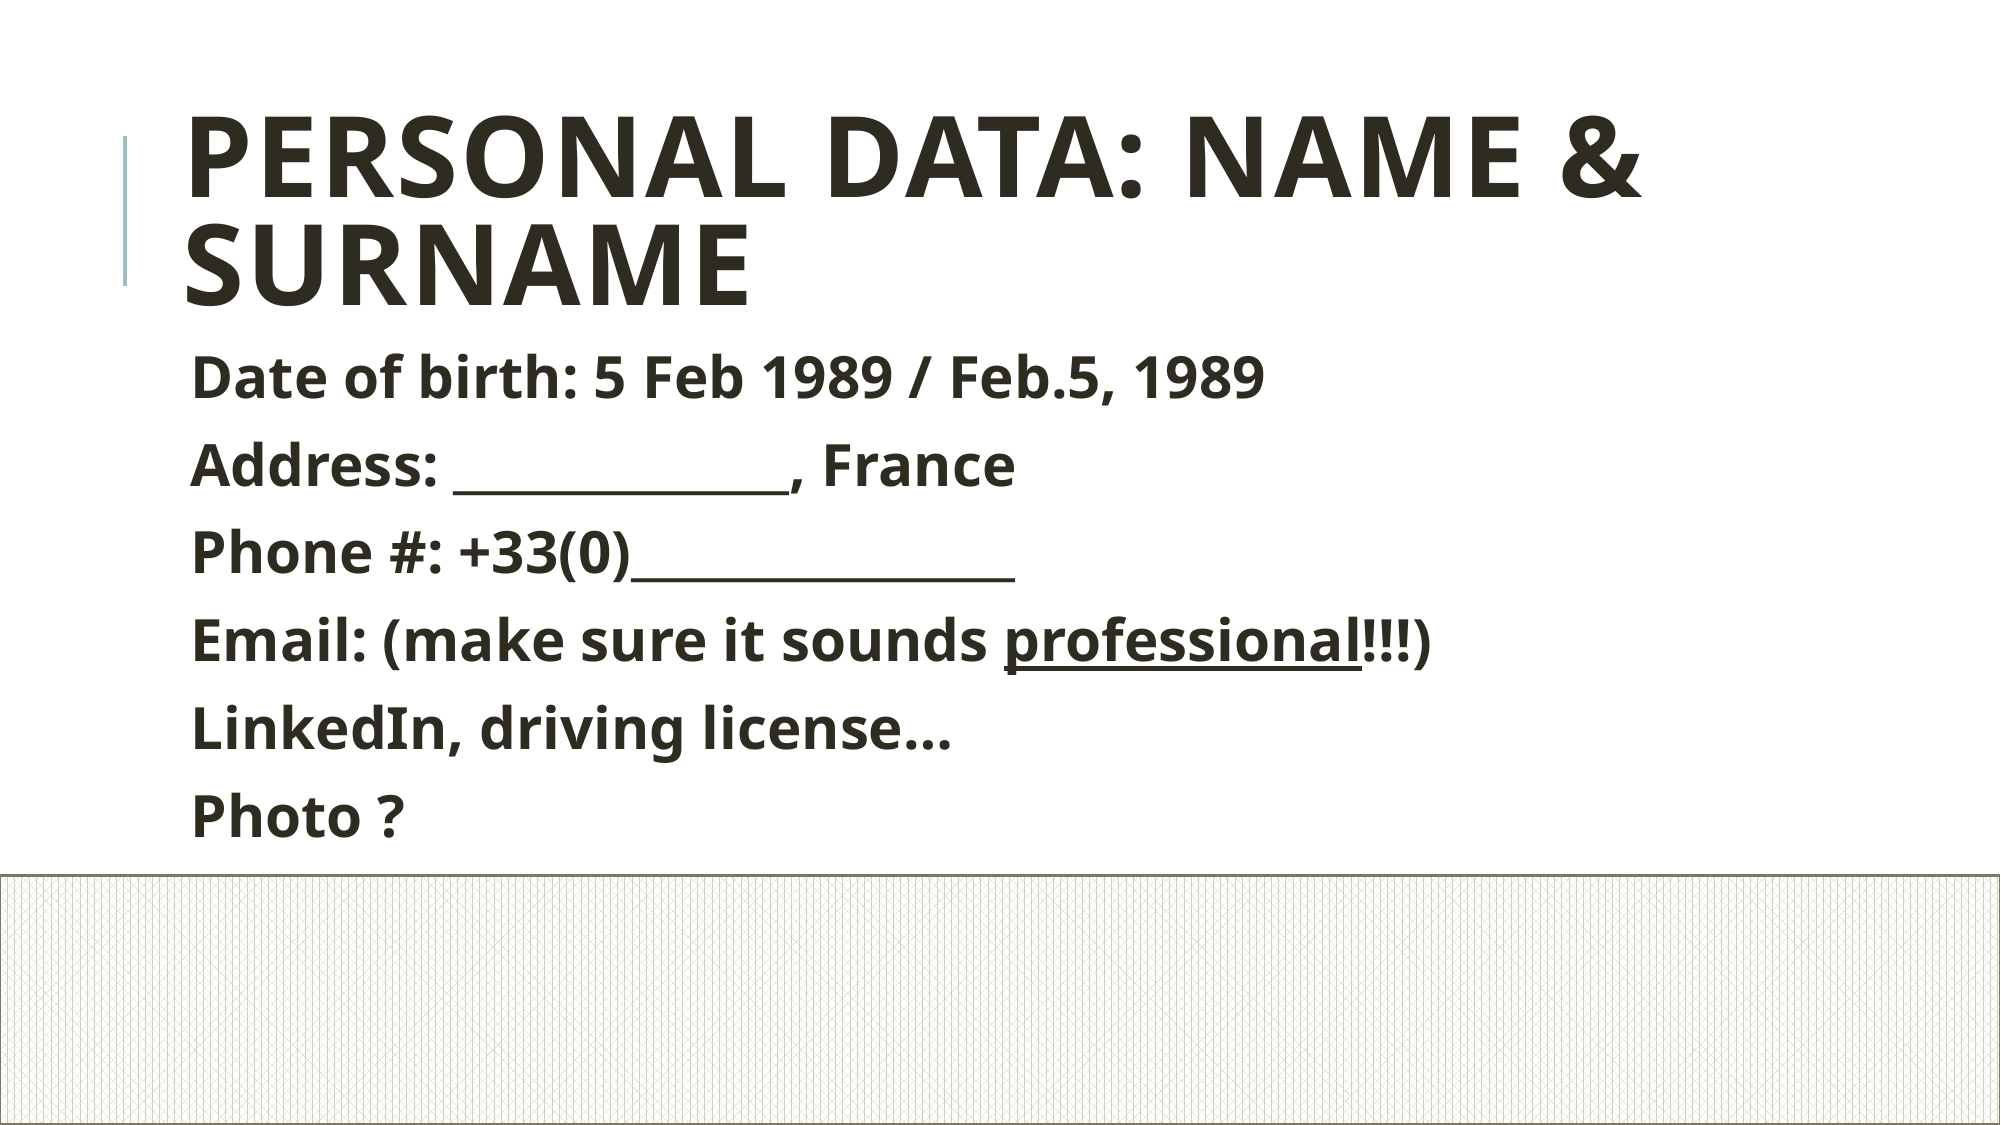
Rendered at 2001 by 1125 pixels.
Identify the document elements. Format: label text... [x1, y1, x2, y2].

text_box [0, 874, 2000, 1125]
list Date of birth: 5 Feb 1989 / Feb.5, 1989 Address: ______________, France Phone #: +33(0)________________ Email: (make sure it sounds professional!!!) LinkedIn, driving license… Photo ? Activity 1: Reformulate your Client’s needs (not the wants!). [168, 340, 1763, 874]
title Personal data: Name & Surname [168, 96, 1763, 340]
